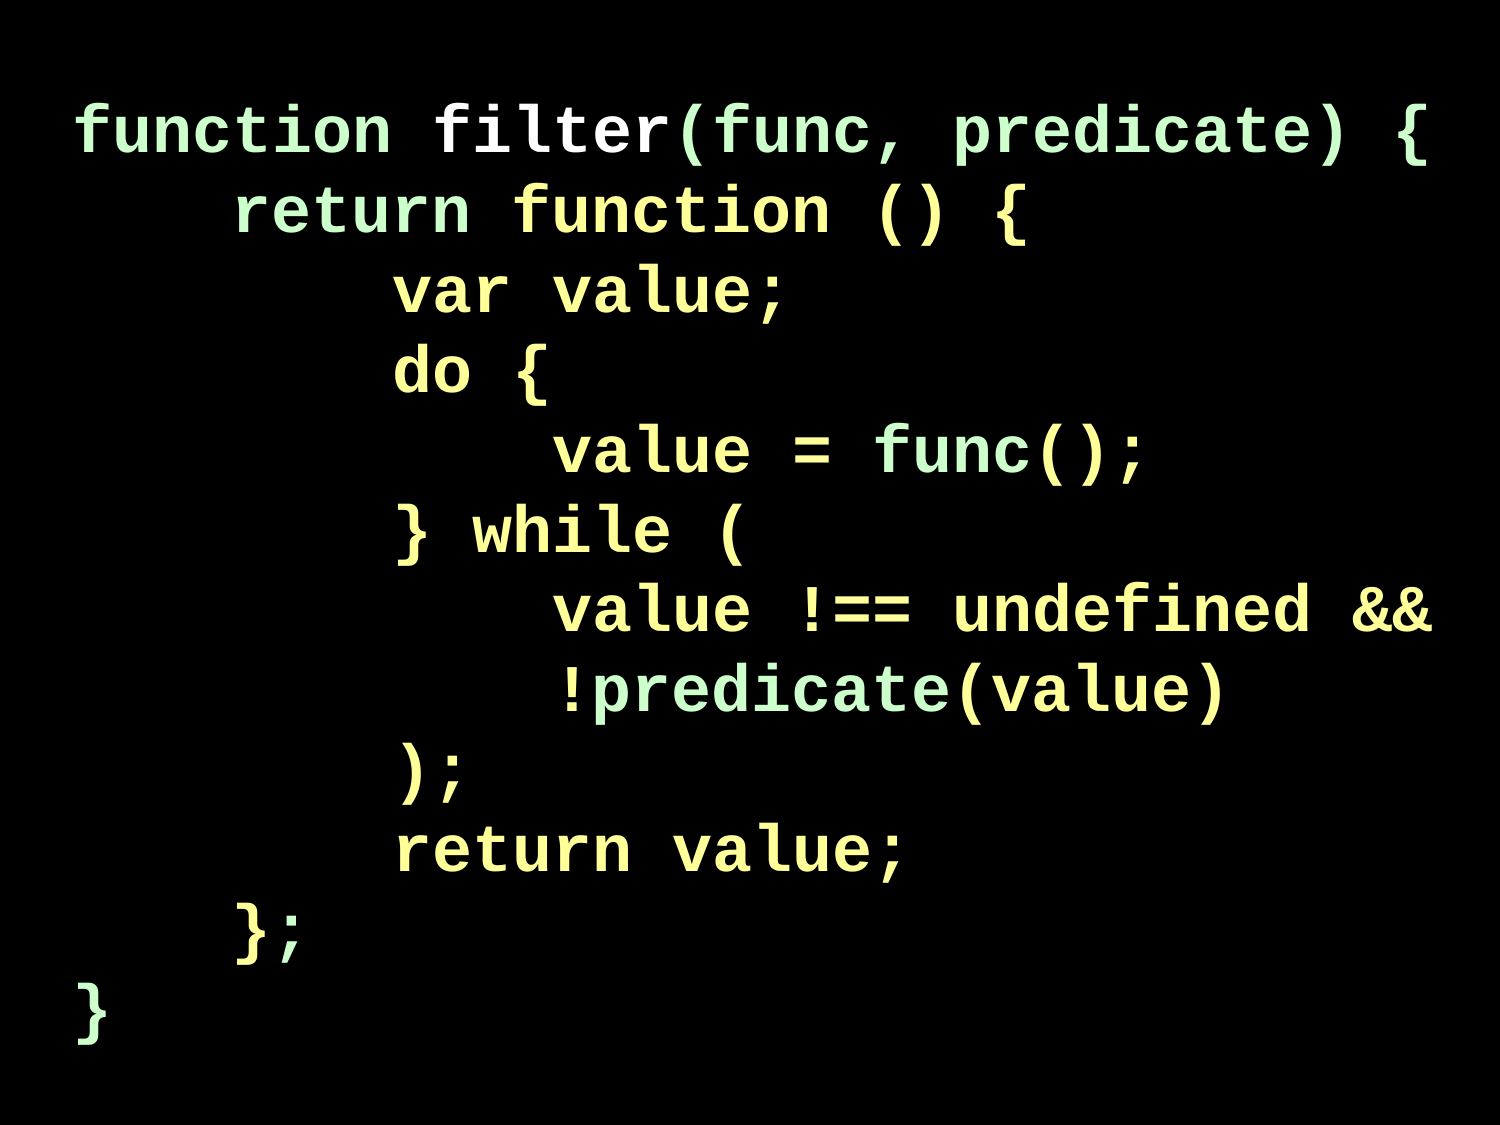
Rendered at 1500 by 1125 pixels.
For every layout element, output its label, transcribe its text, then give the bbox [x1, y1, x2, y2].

list function filter(func, predicate) { return function () { var value; do { value = func(); } while ( value !== undefined && !predicate(value) ); return value; }; } [56, 30, 1500, 1101]
